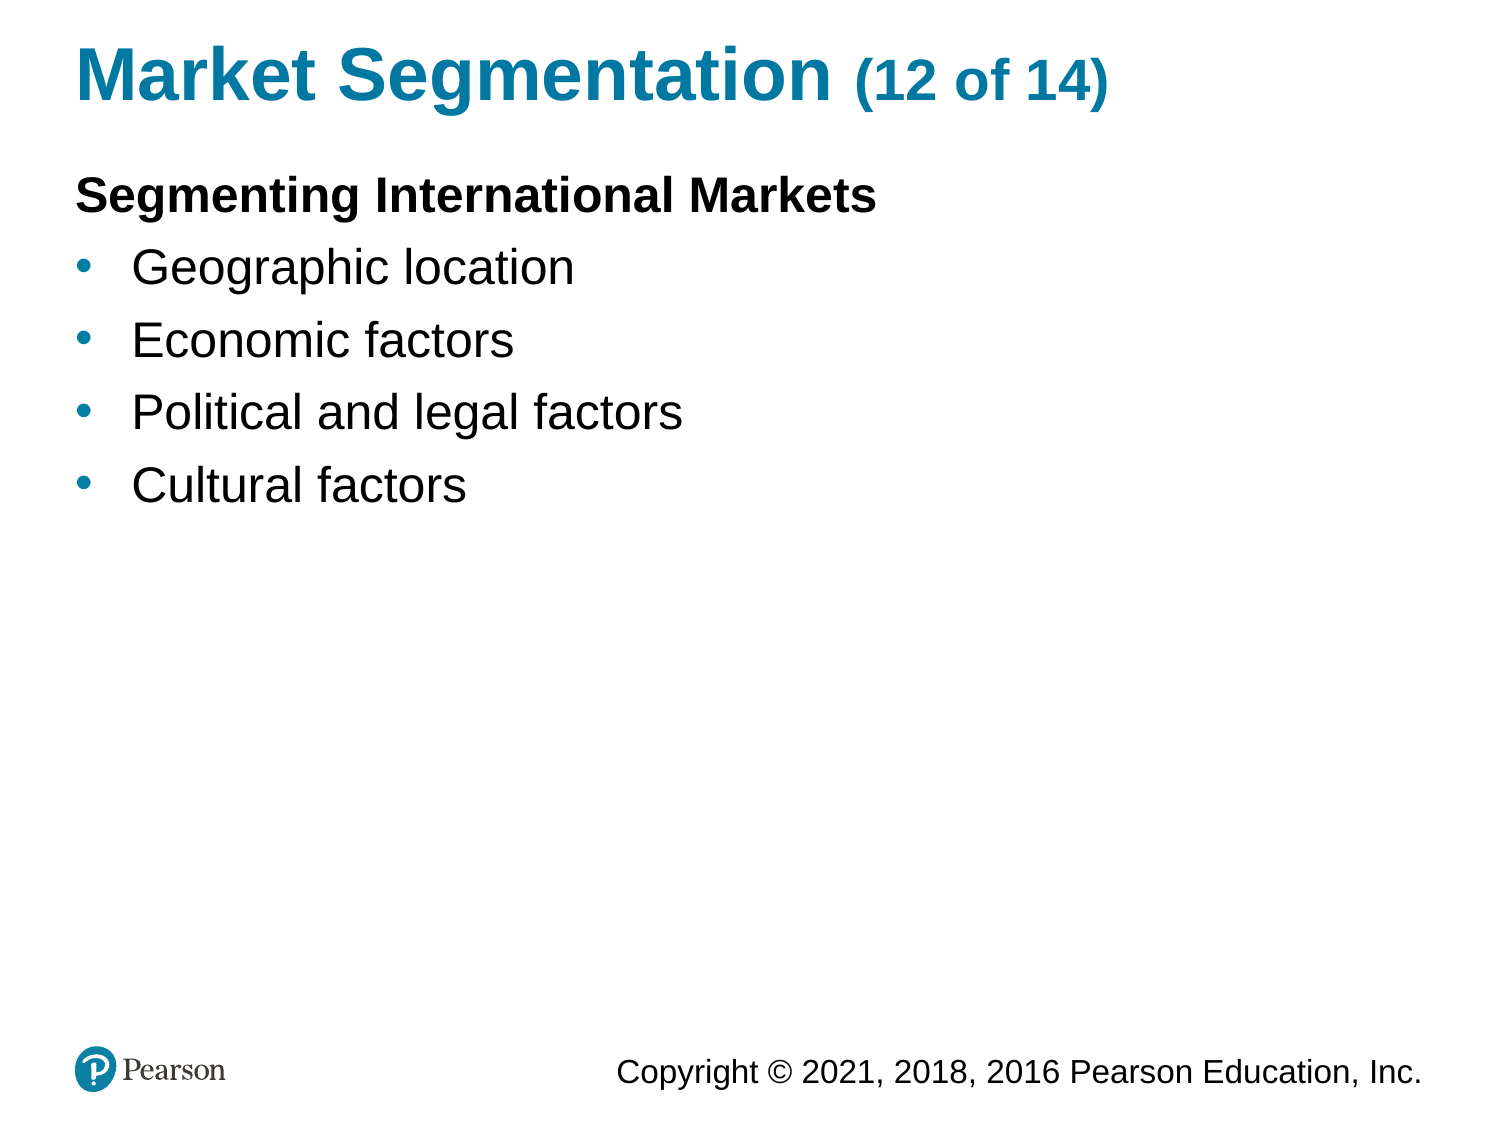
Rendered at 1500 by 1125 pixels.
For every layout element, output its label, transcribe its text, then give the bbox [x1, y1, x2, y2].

list Segmenting International Markets Geographic location Economic factors Political and legal factors Cultural factors [75, 149, 1425, 513]
title Market Segmentation (12 of 14) [75, 35, 1425, 116]
